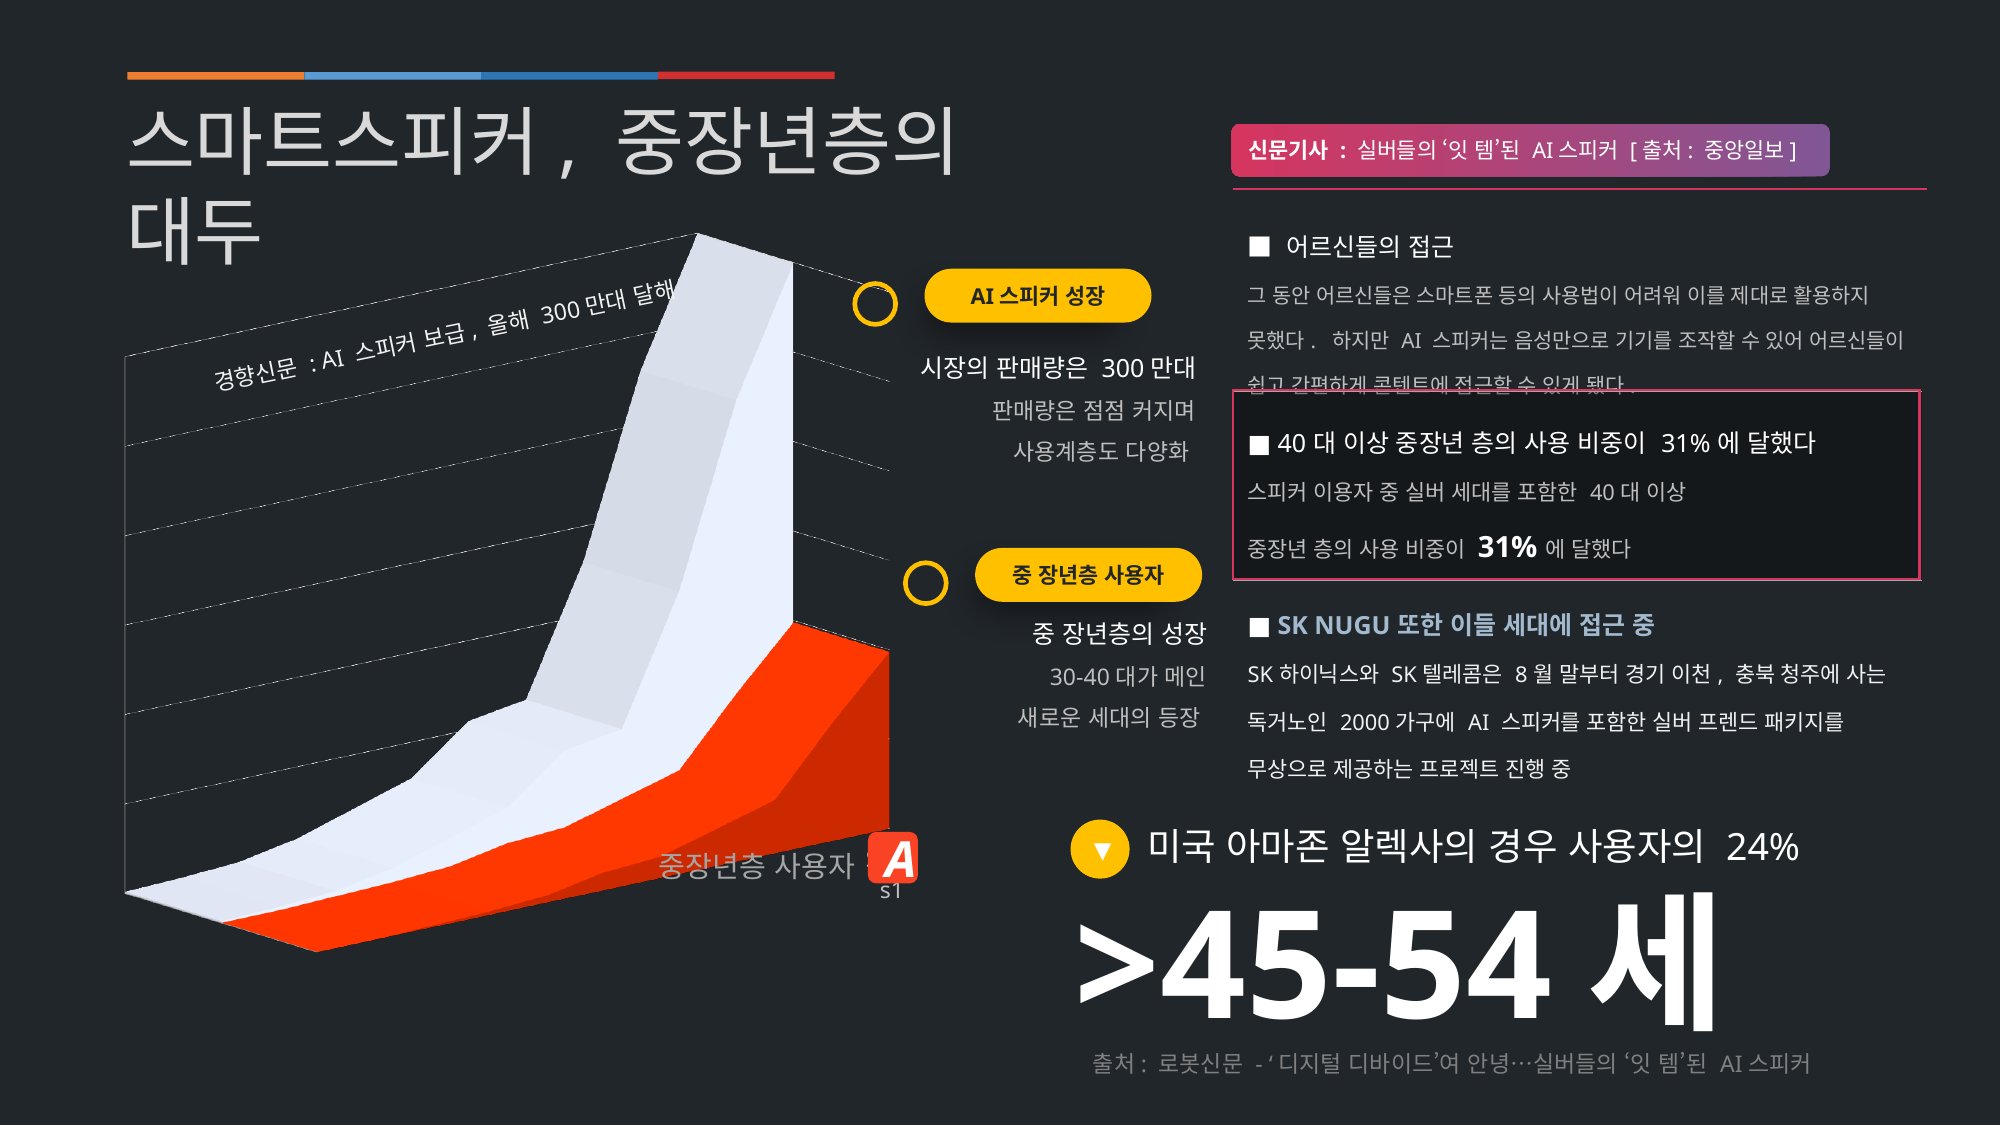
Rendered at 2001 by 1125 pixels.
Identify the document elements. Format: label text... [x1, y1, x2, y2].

text_box [1210, 126, 1921, 182]
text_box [111, 71, 1134, 285]
text_box 신문기사 : 실버들의 ‘잇 템’된 AI스피커 [출처: 중앙일보] [1233, 122, 1829, 126]
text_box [802, 547, 1223, 758]
table_cell ■ SK NUGU또한 이들 세대에 접근 중 SK하이닉스와 SK텔레콤은 8월 말부터 경기 이천, 충북 청주에 사는 독거노인 2000가구에 AI 스피커를 포함한 실버 프렌드 패키지를 무상으로 제공하는 프로젝트 진행 중 [1233, 581, 1922, 769]
table_header ■ 어르신들의 접근 그 동안 어르신들은 스마트폰 등의 사용법이 어려워 이를 제대로 활용하지 못했다. 하지만 AI 스피커는 음성만으로 기기를 조작할 수 있어 어르신들이 쉽고 간편하게 콘텐트에 접근할 수 있게 됐다. [1233, 202, 1922, 391]
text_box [55, 217, 989, 968]
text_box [791, 268, 1212, 492]
text_box [1232, 389, 1921, 580]
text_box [1060, 815, 1984, 1104]
